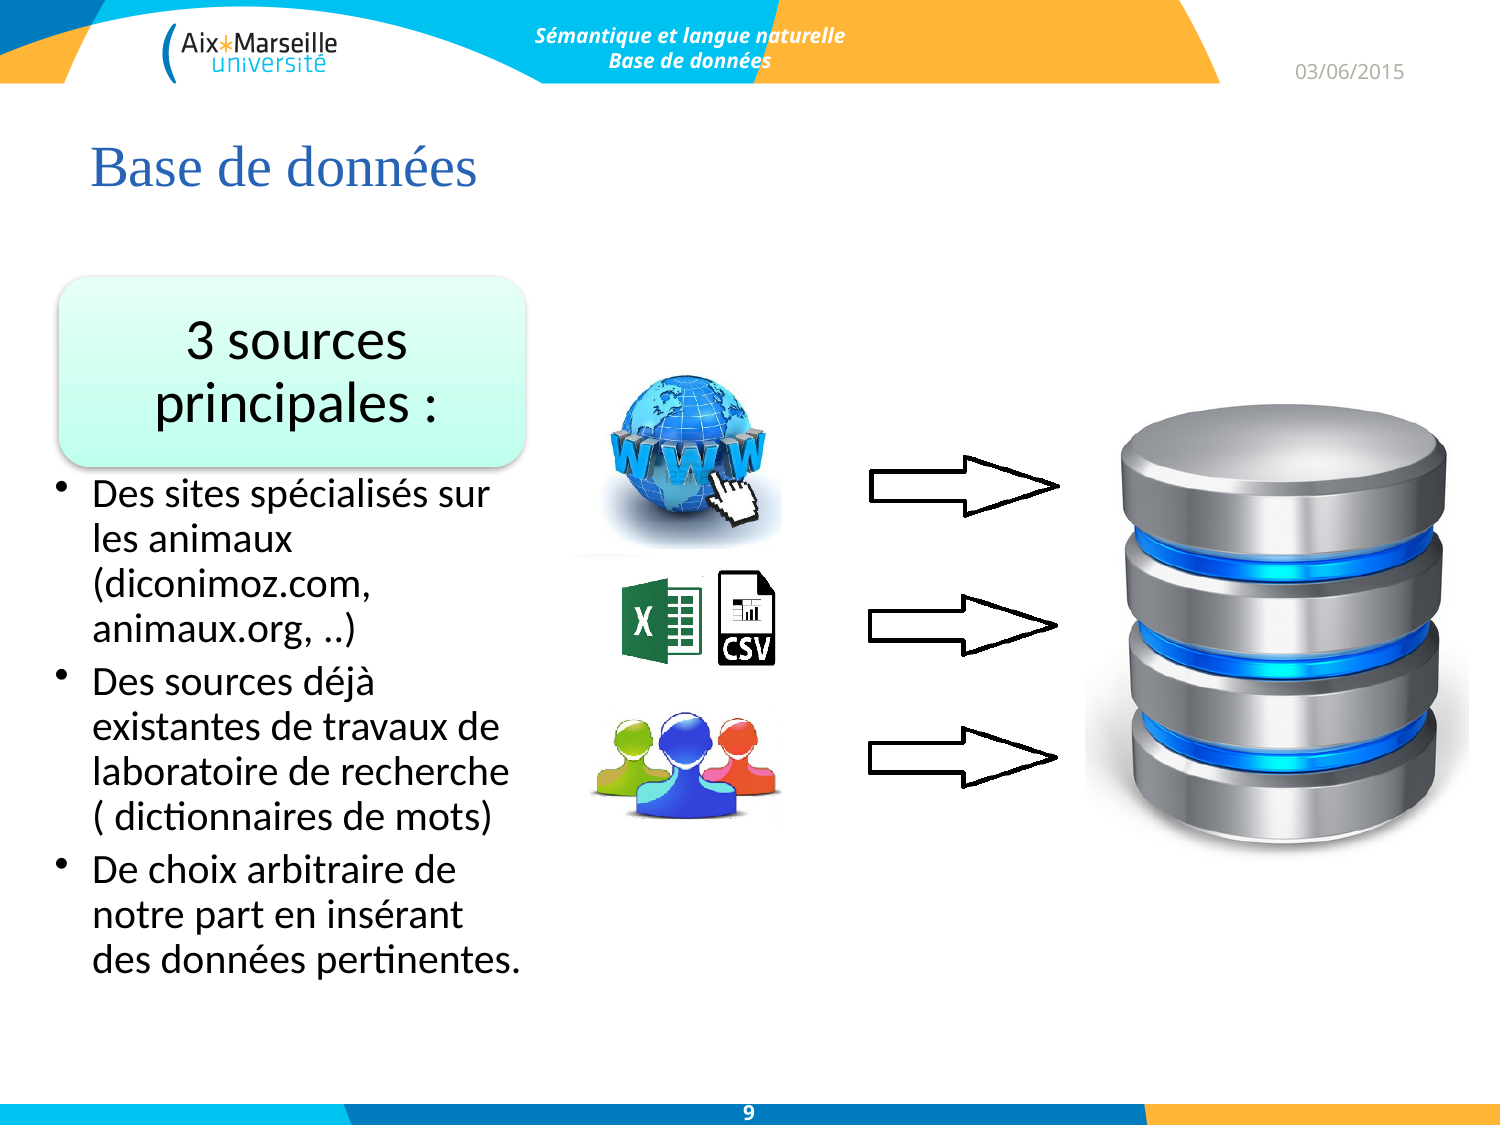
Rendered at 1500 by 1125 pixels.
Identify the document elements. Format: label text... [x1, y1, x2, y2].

picture [0, 0, 1500, 1125]
slide_number 9 [353, 1102, 1145, 1125]
title Base de données [75, 93, 1425, 233]
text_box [38, 243, 546, 1041]
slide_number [1214, 0, 1500, 84]
footer Sémantique et langue naturelle Base de données [353, 1, 1028, 94]
